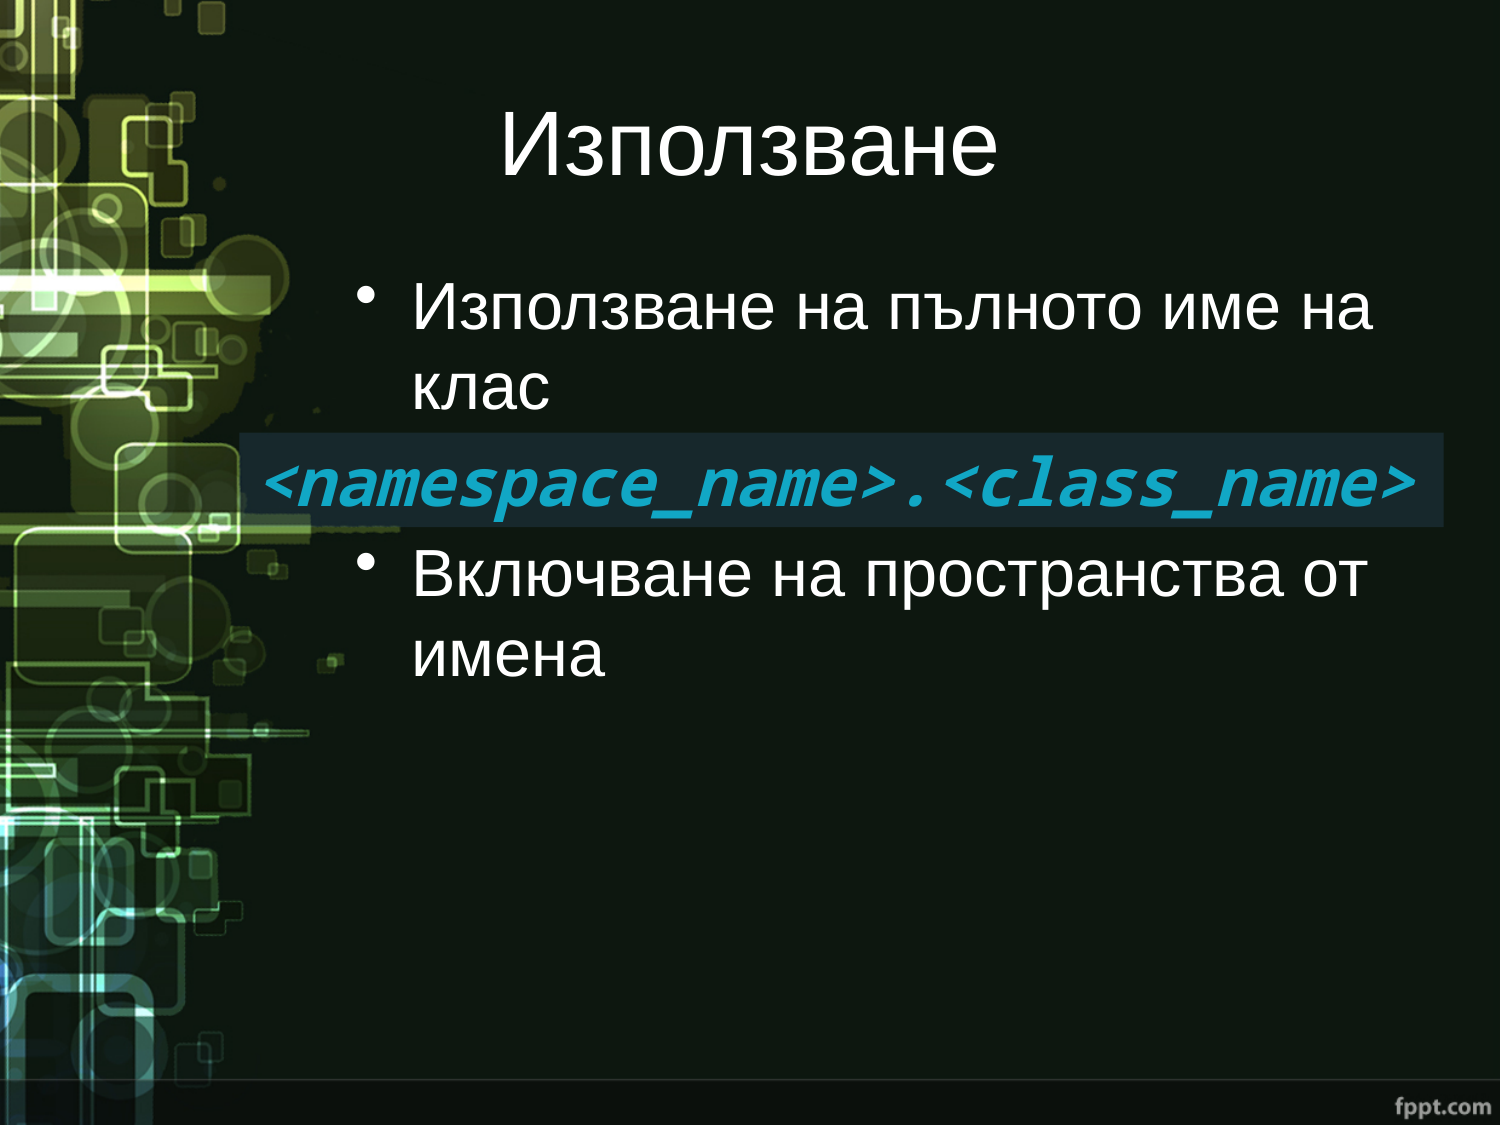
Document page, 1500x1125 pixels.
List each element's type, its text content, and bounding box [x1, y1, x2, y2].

title Използване [75, 45, 1425, 233]
picture [0, 0, 1500, 1125]
text_box <namespace_name>.<class_name> [239, 432, 1444, 528]
list Използване на пълното име на клас Включване на пространства от имена [159, 255, 1447, 1035]
